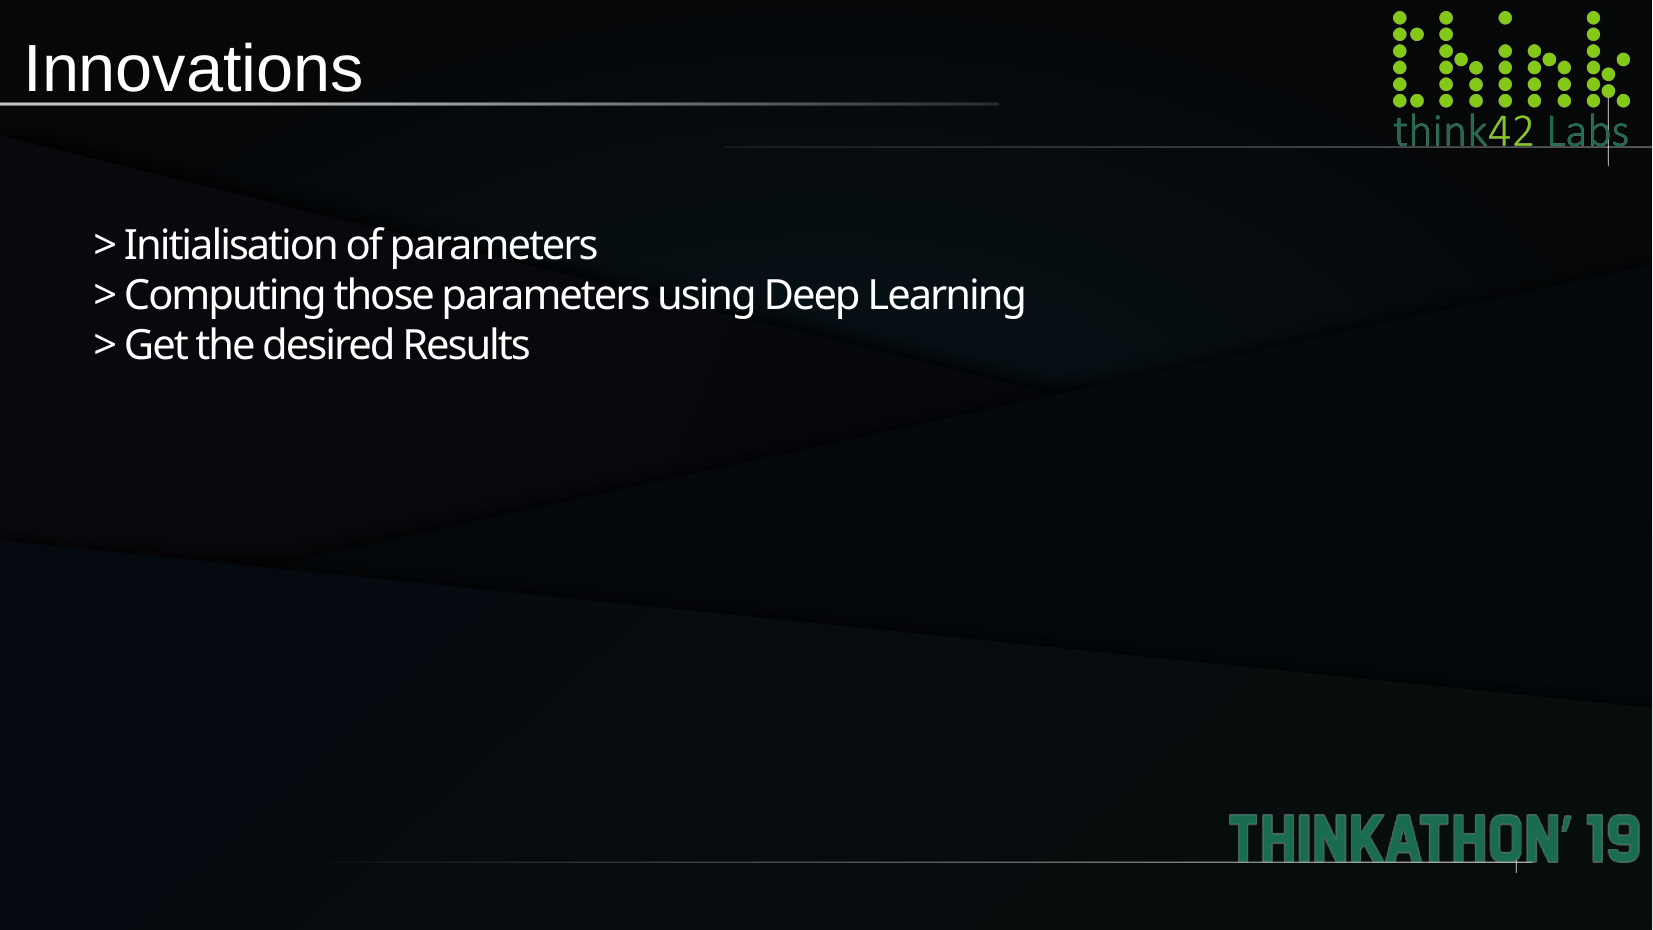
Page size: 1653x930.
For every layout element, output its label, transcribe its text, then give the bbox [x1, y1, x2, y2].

text_box Innovations [23, 25, 1387, 105]
picture [0, 0, 1653, 930]
text_box > Initialisation of parameters > Computing those parameters using Deep Learning > Get the desired Results [82, 217, 1571, 757]
